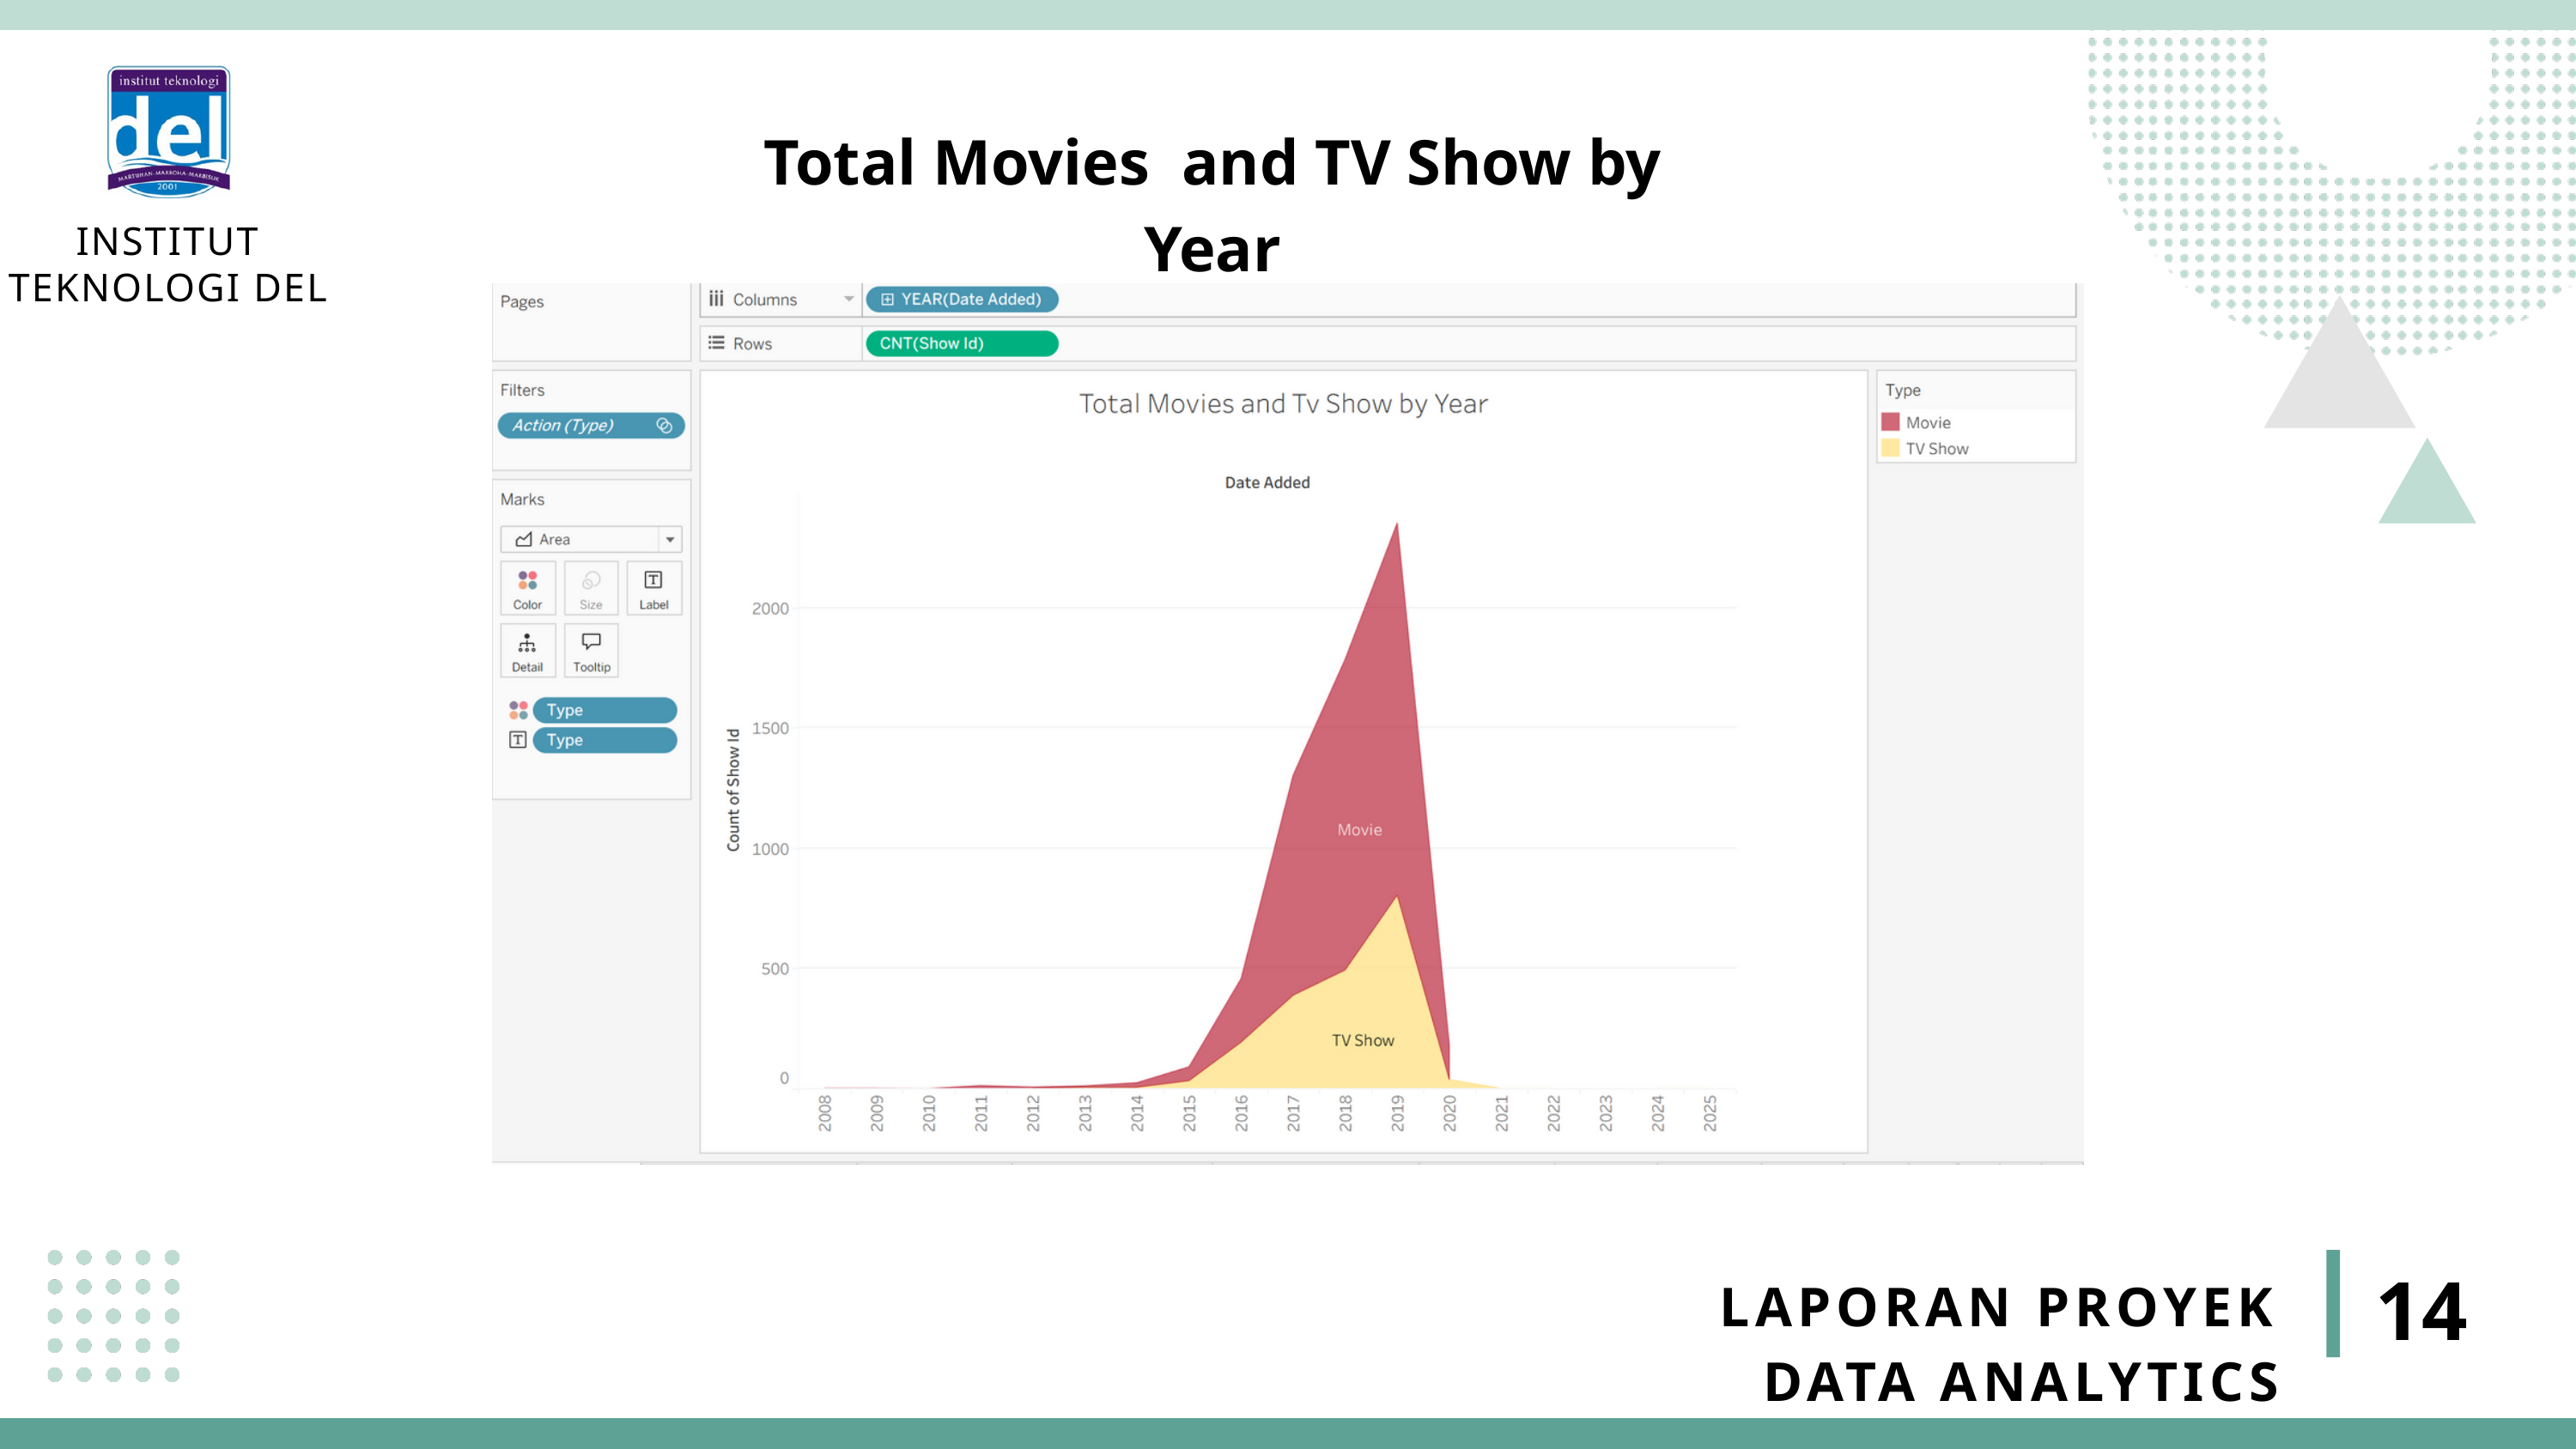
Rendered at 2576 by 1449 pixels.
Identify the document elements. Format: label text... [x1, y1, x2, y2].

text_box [0, 1418, 2576, 1449]
text_box 14 [2333, 1244, 2468, 1417]
text_box LAPORAN PROYEK DATA ANALYTICS [1609, 1262, 2280, 1413]
text_box Total Movies and TV Show by Year [695, 111, 1730, 285]
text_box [0, 65, 337, 310]
text_box [47, 1250, 179, 1382]
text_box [2263, 294, 2416, 428]
text_box [2088, 40, 2576, 356]
text_box [492, 283, 2084, 1166]
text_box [2378, 437, 2477, 524]
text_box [0, 0, 2576, 31]
